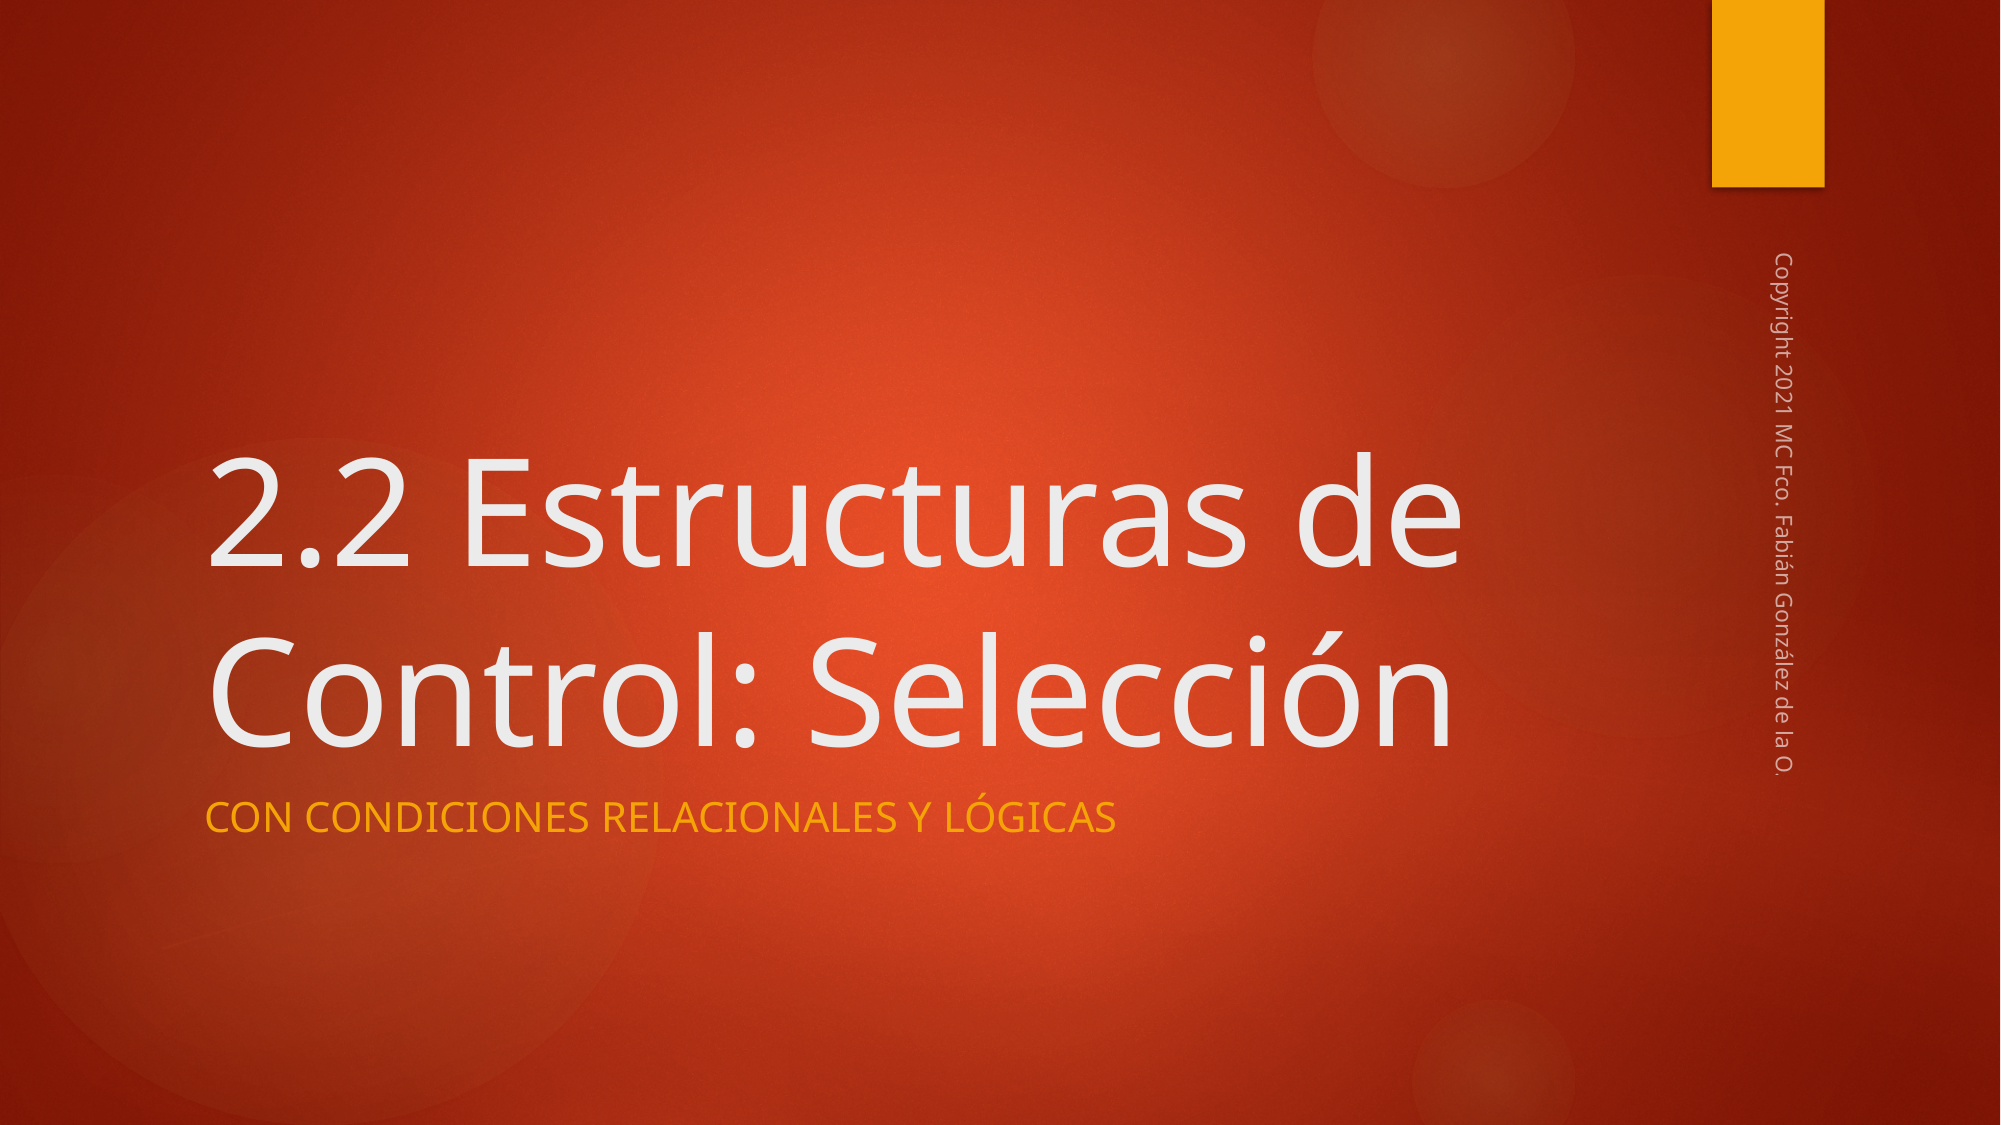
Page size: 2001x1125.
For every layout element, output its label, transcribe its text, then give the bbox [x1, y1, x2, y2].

footer Copyright 2021 MC Fco. Fabián González de la O. [1760, 237, 1811, 871]
title 2.2 Estructuras de Control: Selección [189, 237, 1638, 783]
subtitle con condiciones relacionales y lógicas [189, 783, 1638, 925]
